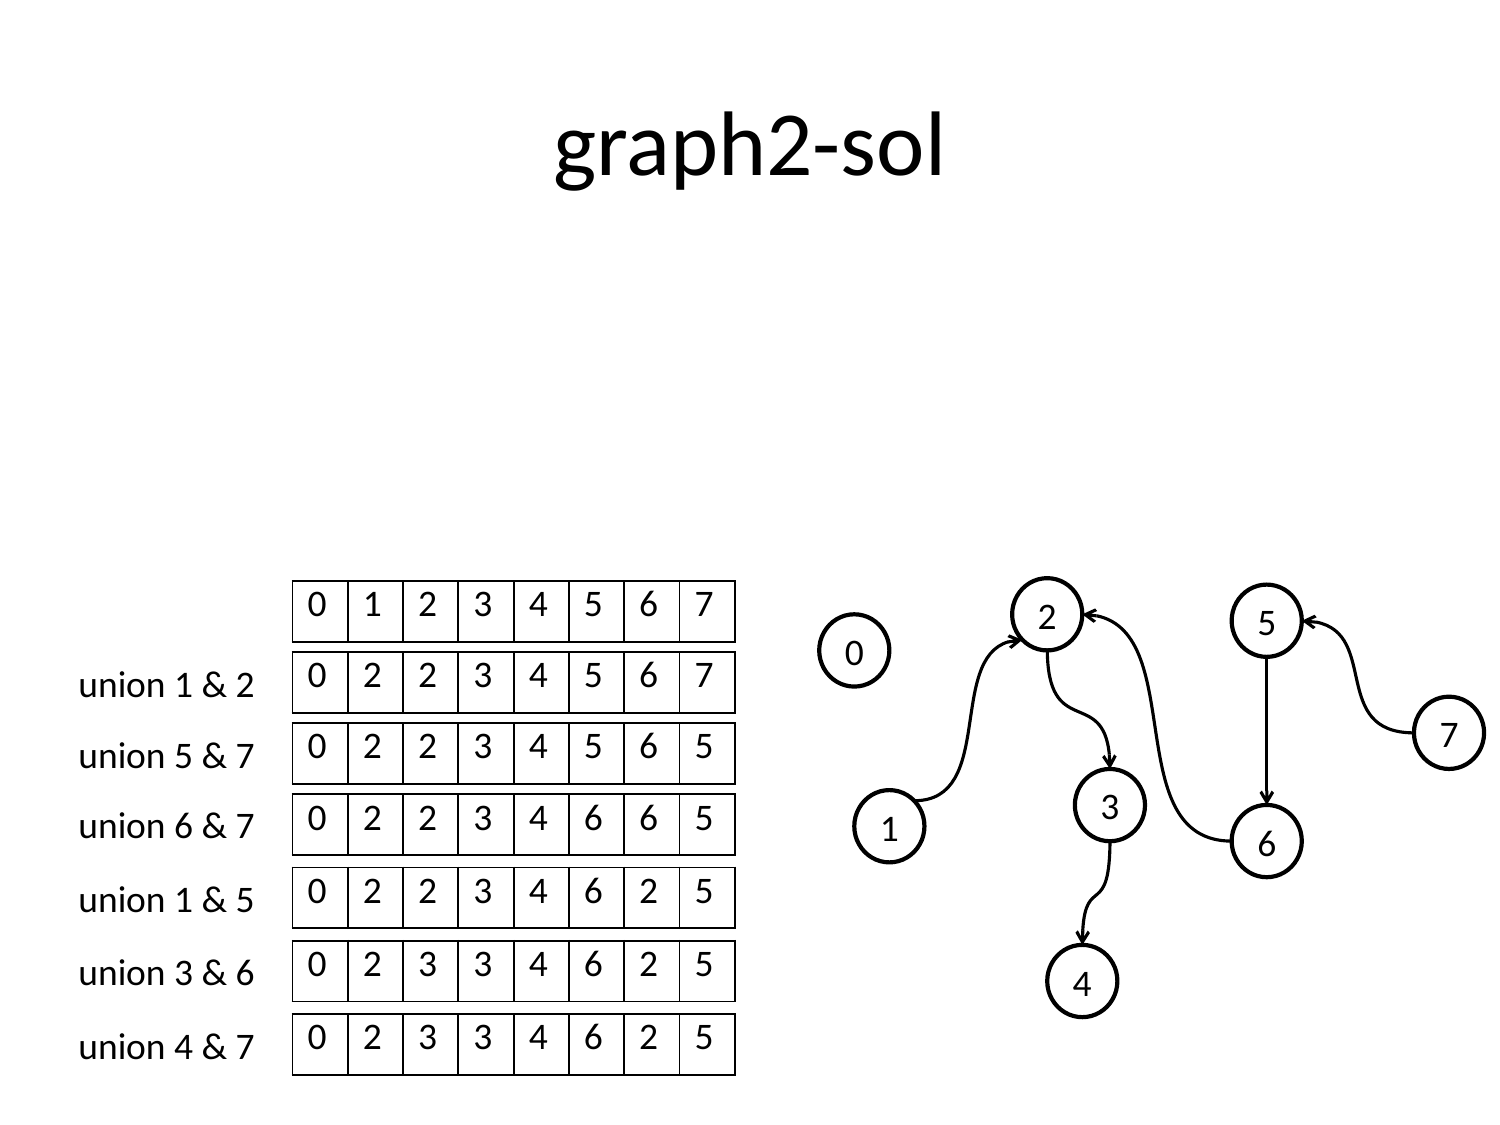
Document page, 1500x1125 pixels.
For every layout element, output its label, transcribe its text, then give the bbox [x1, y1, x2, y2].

table_header 0 [293, 653, 347, 712]
table_header 6 [625, 724, 679, 783]
table_header 2 [349, 942, 402, 1001]
table_header 0 [293, 868, 347, 927]
table_header 5 [680, 724, 734, 783]
table_header 6 [625, 653, 679, 712]
table_header 3 [459, 868, 513, 927]
text_box union 6 & 7 [63, 794, 270, 854]
table_header 4 [515, 1015, 568, 1074]
table_header 3 [404, 942, 457, 1001]
table_header 6 [625, 795, 679, 854]
table_header 2 [404, 868, 457, 927]
table_header 3 [459, 942, 513, 1001]
title graph2-sol [75, 45, 1425, 233]
table_header 0 [293, 795, 347, 854]
table_header 5 [570, 724, 623, 783]
table_header 2 [349, 653, 402, 712]
text_box 4 [1045, 942, 1120, 1020]
text_box union 1 & 2 [63, 652, 270, 712]
table_header 6 [625, 582, 679, 641]
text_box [1019, 678, 1139, 742]
table_header 5 [570, 653, 623, 712]
table_header 7 [680, 653, 734, 712]
table_header 5 [680, 942, 734, 1001]
table_header 0 [293, 724, 347, 783]
table_header 3 [459, 724, 513, 783]
table_header 5 [570, 582, 623, 641]
table_header 4 [515, 653, 568, 712]
table_header 2 [404, 724, 457, 783]
table_header 6 [570, 1015, 623, 1074]
table_header 2 [404, 653, 457, 712]
text_box 1 [852, 788, 927, 865]
text_box 6 [1230, 802, 1304, 880]
text_box union 1 & 5 [63, 867, 270, 928]
table_header 3 [459, 795, 513, 854]
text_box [887, 665, 1049, 775]
table_header 0 [293, 582, 347, 641]
table_header 3 [404, 1015, 457, 1074]
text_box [1044, 878, 1149, 908]
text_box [1301, 620, 1415, 734]
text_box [1082, 614, 1232, 842]
table_header 2 [625, 1015, 679, 1074]
table_header 2 [349, 724, 402, 783]
table_header 5 [680, 868, 734, 927]
table_header 4 [515, 795, 568, 854]
text_box union 5 & 7 [63, 723, 270, 783]
table_header 5 [680, 795, 734, 854]
table_header 2 [404, 582, 457, 641]
table_header 0 [293, 1015, 347, 1074]
table_header 5 [680, 1015, 734, 1074]
table_header 4 [515, 582, 568, 641]
table_header 7 [680, 582, 734, 641]
text_box 7 [1412, 694, 1487, 772]
table_header 6 [570, 868, 623, 927]
text_box union 4 & 7 [63, 1014, 270, 1075]
table_header 6 [570, 942, 623, 1001]
table_header 1 [349, 582, 402, 641]
table_header 2 [625, 868, 679, 927]
text_box 3 [1072, 787, 1077, 823]
text_box 0 [817, 612, 892, 689]
table_header 2 [349, 868, 402, 927]
table_header 2 [349, 795, 402, 854]
table_header 3 [459, 653, 513, 712]
text_box 2 [1010, 576, 1085, 653]
text_box union 3 & 6 [63, 940, 270, 1001]
table_header 2 [625, 942, 679, 1001]
table_header 6 [570, 795, 623, 854]
table_header 0 [293, 942, 347, 1001]
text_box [1237, 730, 1341, 734]
table_header 3 [459, 1015, 513, 1074]
text_box 5 [1230, 582, 1304, 659]
table_header 4 [515, 724, 568, 783]
table_header 3 [459, 582, 513, 641]
table_header 4 [515, 868, 568, 927]
table_header 2 [404, 795, 457, 854]
table_header 4 [515, 942, 568, 1001]
table_header 2 [349, 1015, 402, 1074]
